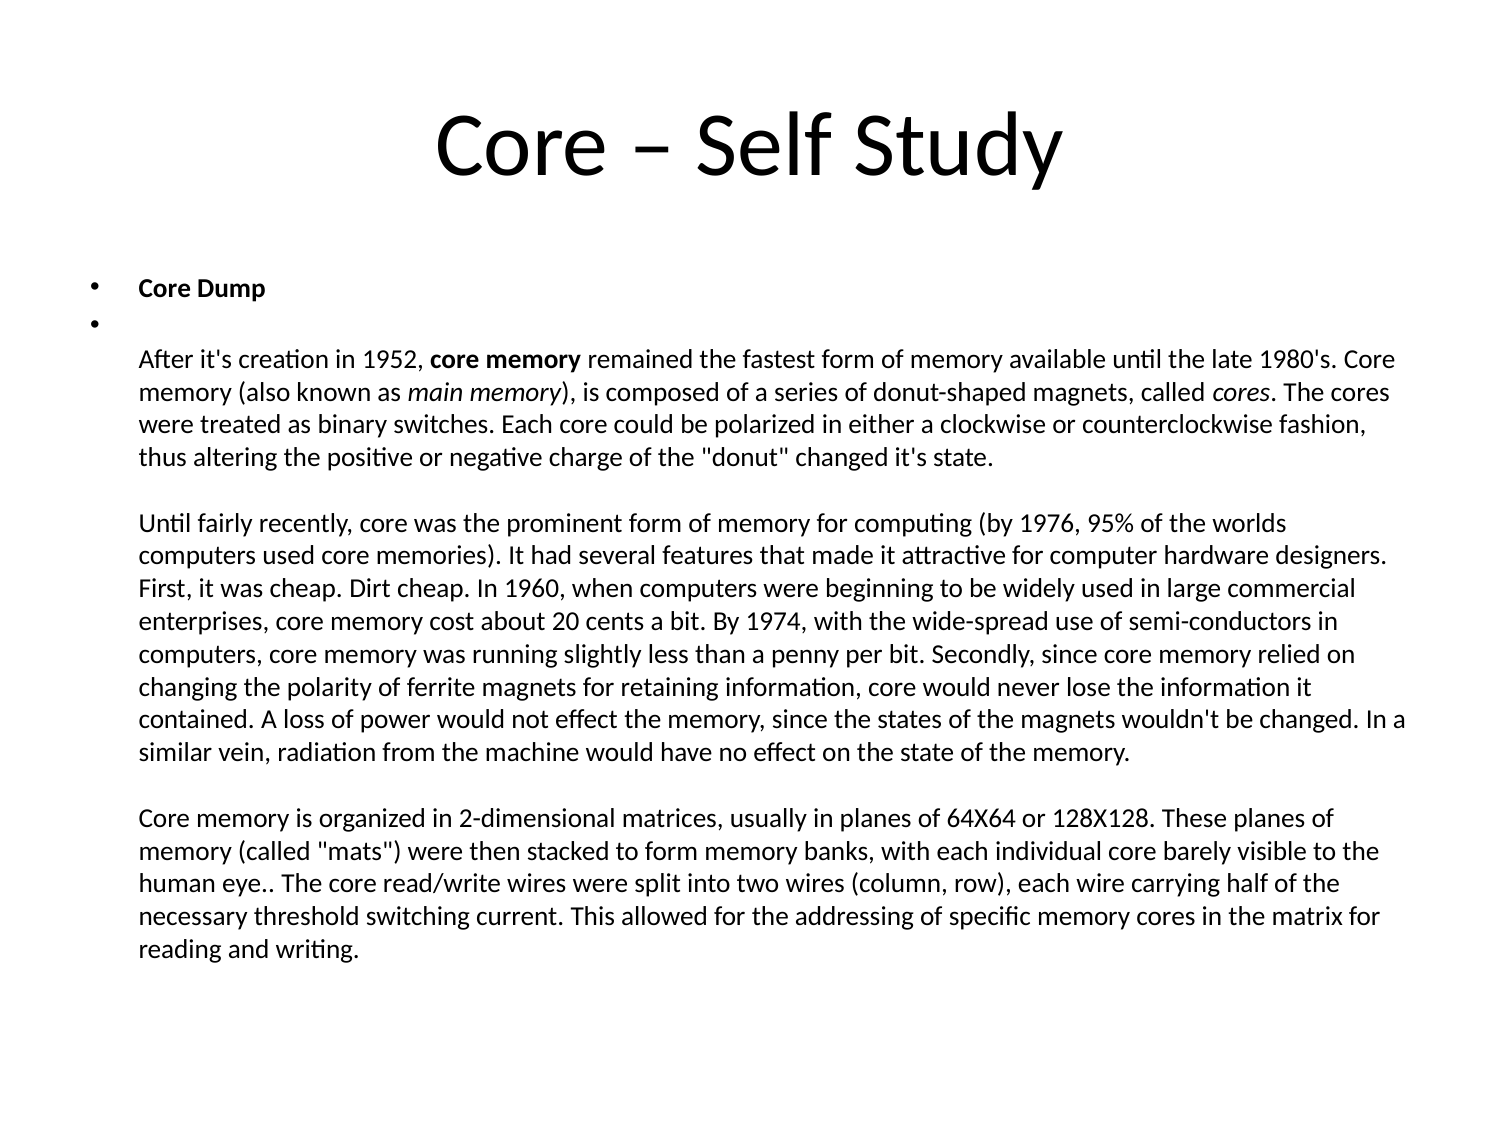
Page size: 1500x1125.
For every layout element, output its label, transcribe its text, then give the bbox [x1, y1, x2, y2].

list Core Dump After it's creation in 1952, core memory remained the fastest form of memory available until the late 1980's. Core memory (also known as main memory), is composed of a series of donut-shaped magnets, called cores. The cores were treated as binary switches. Each core could be polarized in either a clockwise or counterclockwise fashion, thus altering the positive or negative charge of the "donut" changed it's state. Until fairly recently, core was the prominent form of memory for computing (by 1976, 95% of the worlds computers used core memories). It had several features that made it attractive for computer hardware designers. First, it was cheap. Dirt cheap. In 1960, when computers were beginning to be widely used in large commercial enterprises, core memory cost about 20 cents a bit. By 1974, with the wide-spread use of semi-conductors in computers, core memory was running slightly less than a penny per bit. Secondly, since core memory relied on changing the polarity of ferrite magnets for retaining information, core would never lose the information it contained. A loss of power would not effect the memory, since the states of the magnets wouldn't be changed. In a similar vein, radiation from the machine would have no effect on the state of the memory. Core memory is organized in 2-dimensional matrices, usually in planes of 64X64 or 128X128. These planes of memory (called "mats") were then stacked to form memory banks, with each individual core barely visible to the human eye.. The core read/write wires were split into two wires (column, row), each wire carrying half of the necessary threshold switching current. This allowed for the addressing of specific memory cores in the matrix for reading and writing. [75, 262, 1425, 1005]
title Core – Self Study [75, 45, 1425, 233]
